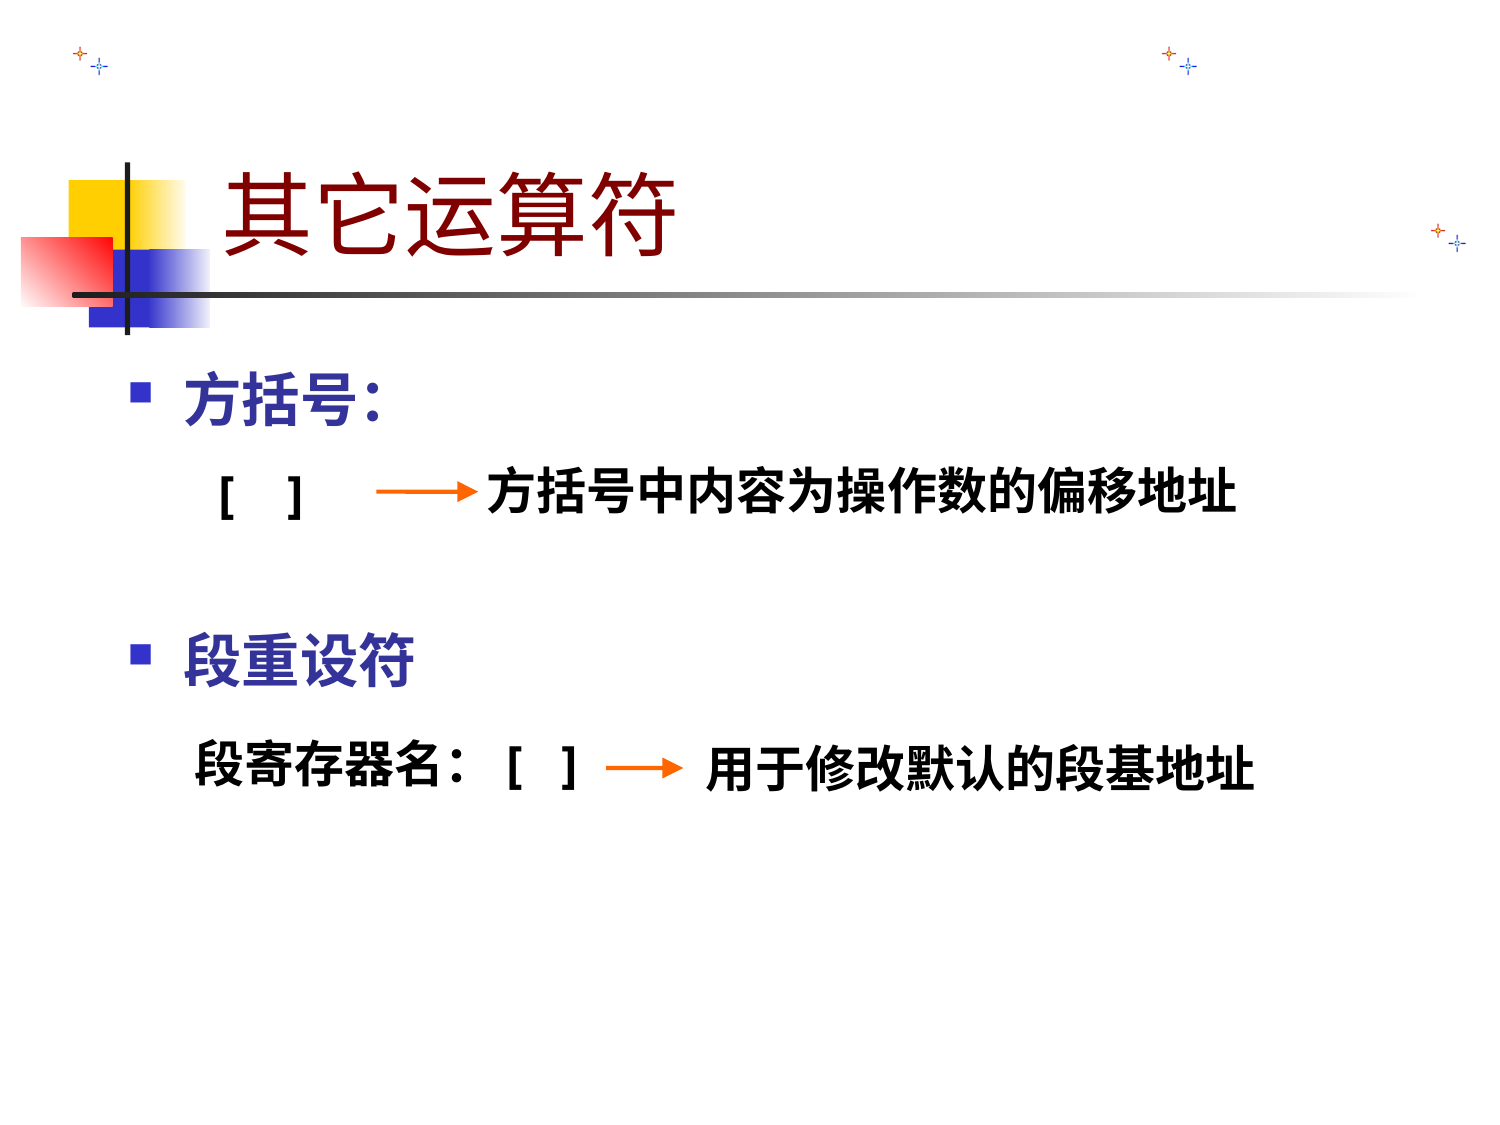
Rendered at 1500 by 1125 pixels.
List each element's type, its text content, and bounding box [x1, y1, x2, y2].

picture [1420, 219, 1471, 270]
text_box [608, 757, 684, 779]
picture [1151, 42, 1202, 93]
text_box 用于修改默认的段基地址 [690, 730, 1424, 805]
title 其它运算符 [206, 34, 957, 276]
list 方括号： [ ] 段重设符 段寄存器名：[ ] [112, 347, 834, 835]
text_box [378, 481, 472, 503]
picture [62, 42, 113, 93]
text_box 方括号中内容为操作数的偏移地址 [472, 452, 1424, 527]
